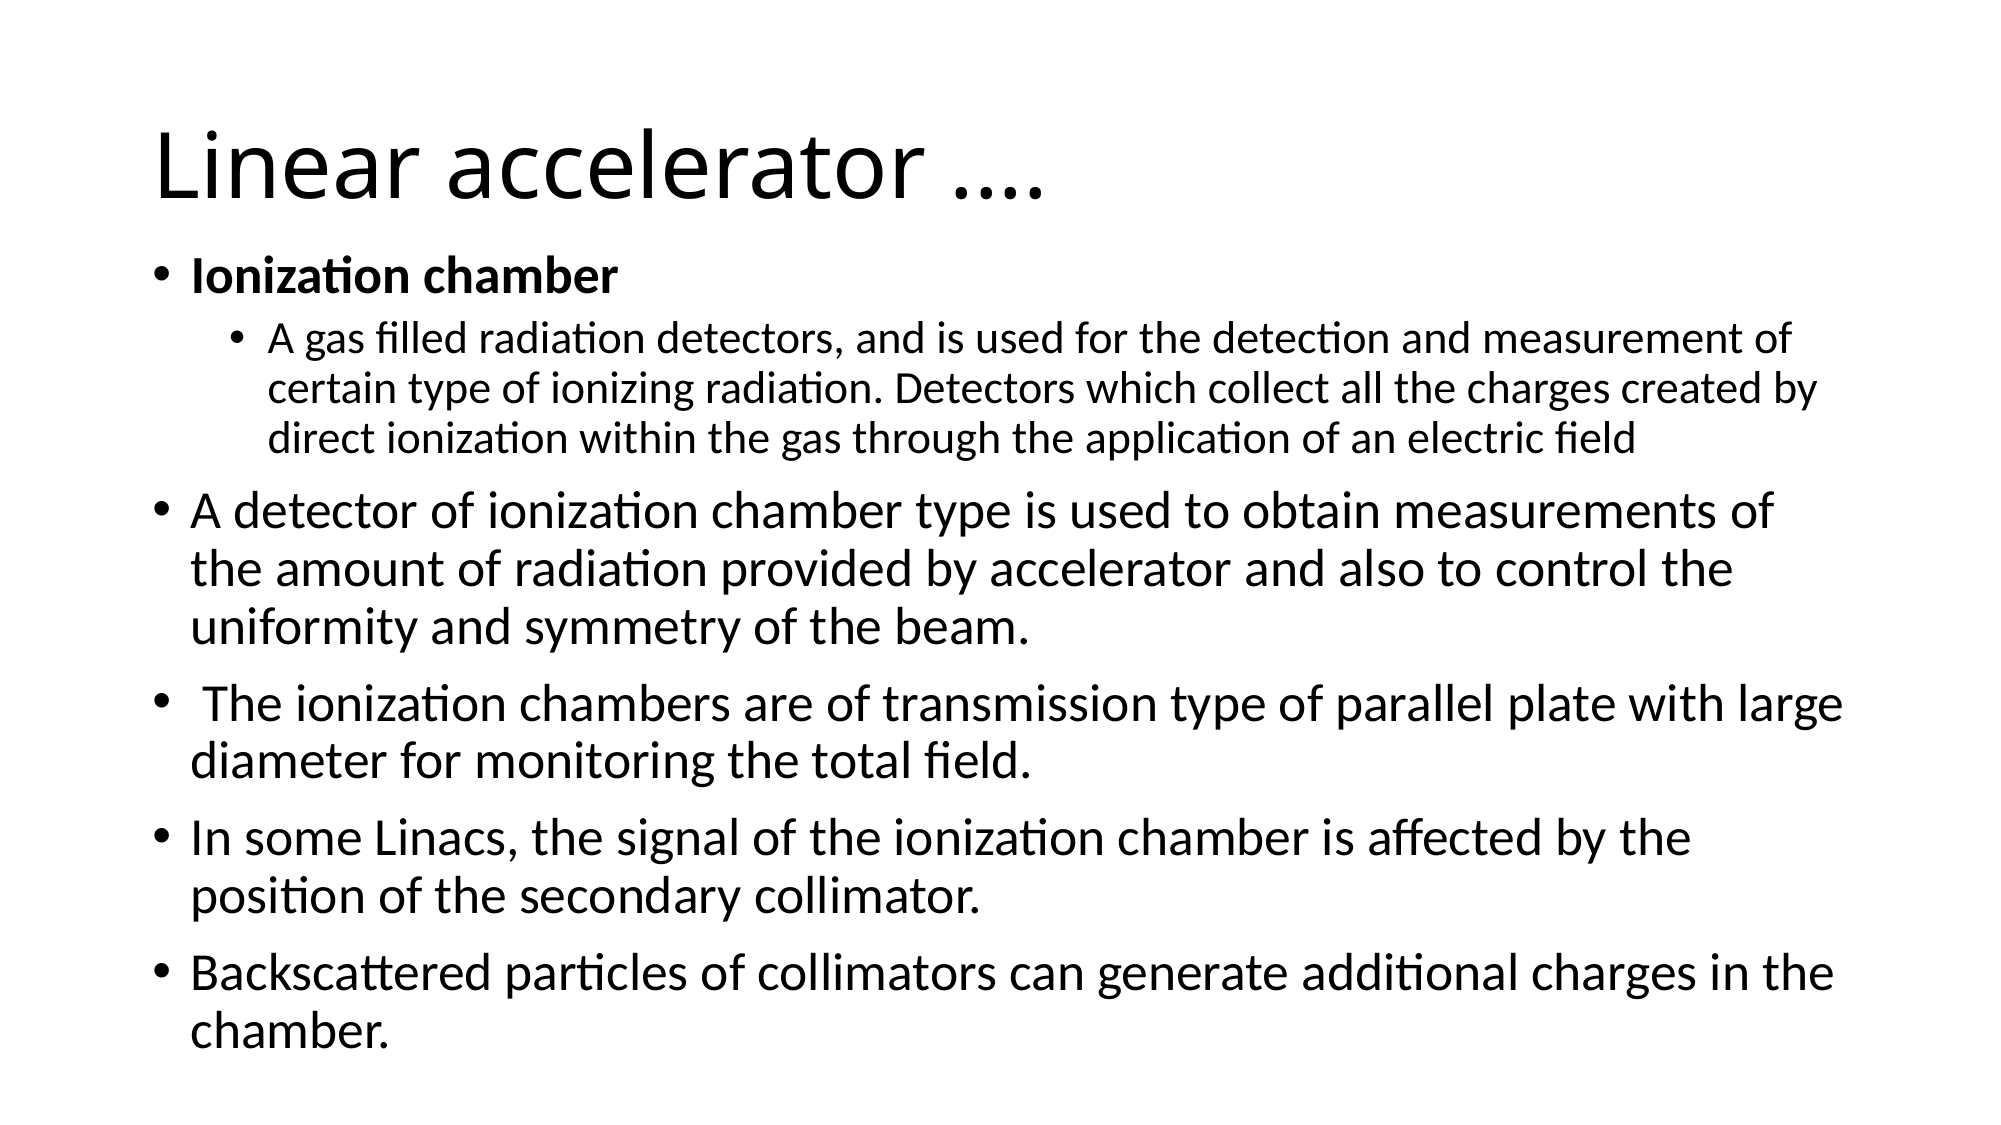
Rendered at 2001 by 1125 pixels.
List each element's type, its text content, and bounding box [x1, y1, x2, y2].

list Ionization chamber A gas filled radiation detectors, and is used for the detection and measurement of certain type of ionizing radiation. Detectors which collect all the charges created by direct ionization within the gas through the application of an electric field A detector of ionization chamber type is used to obtain measurements of the amount of radiation provided by accelerator and also to control the uniformity and symmetry of the beam. The ionization chambers are of transmission type of parallel plate with large diameter for monitoring the total field. In some Linacs, the signal of the ionization chamber is affected by the position of the secondary collimator. Backscattered particles of collimators can generate additional charges in the chamber. [137, 239, 1863, 1068]
title Linear accelerator .... [137, 59, 1863, 239]
